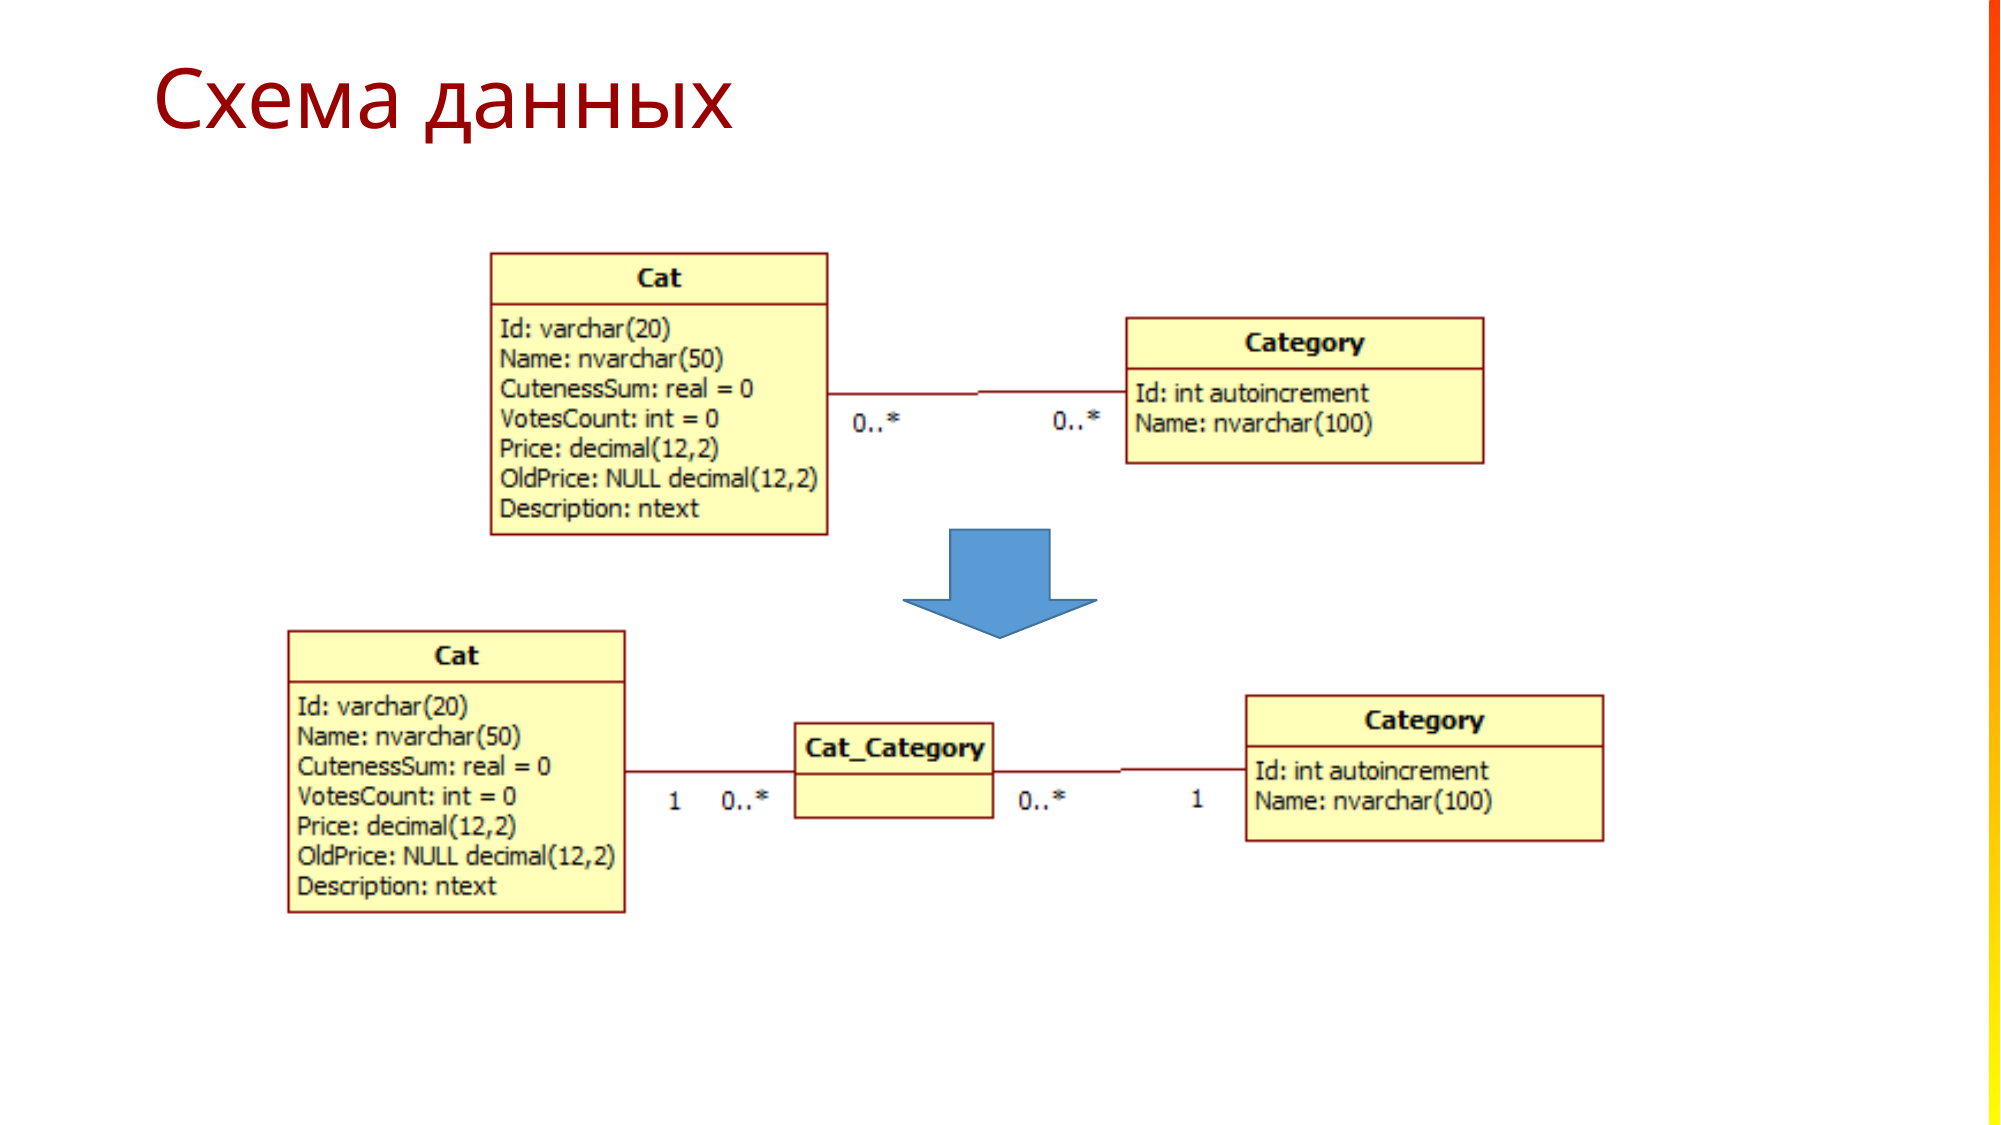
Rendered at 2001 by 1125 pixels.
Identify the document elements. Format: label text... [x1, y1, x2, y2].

title Схема данных [137, 22, 1863, 182]
picture [242, 207, 1651, 960]
